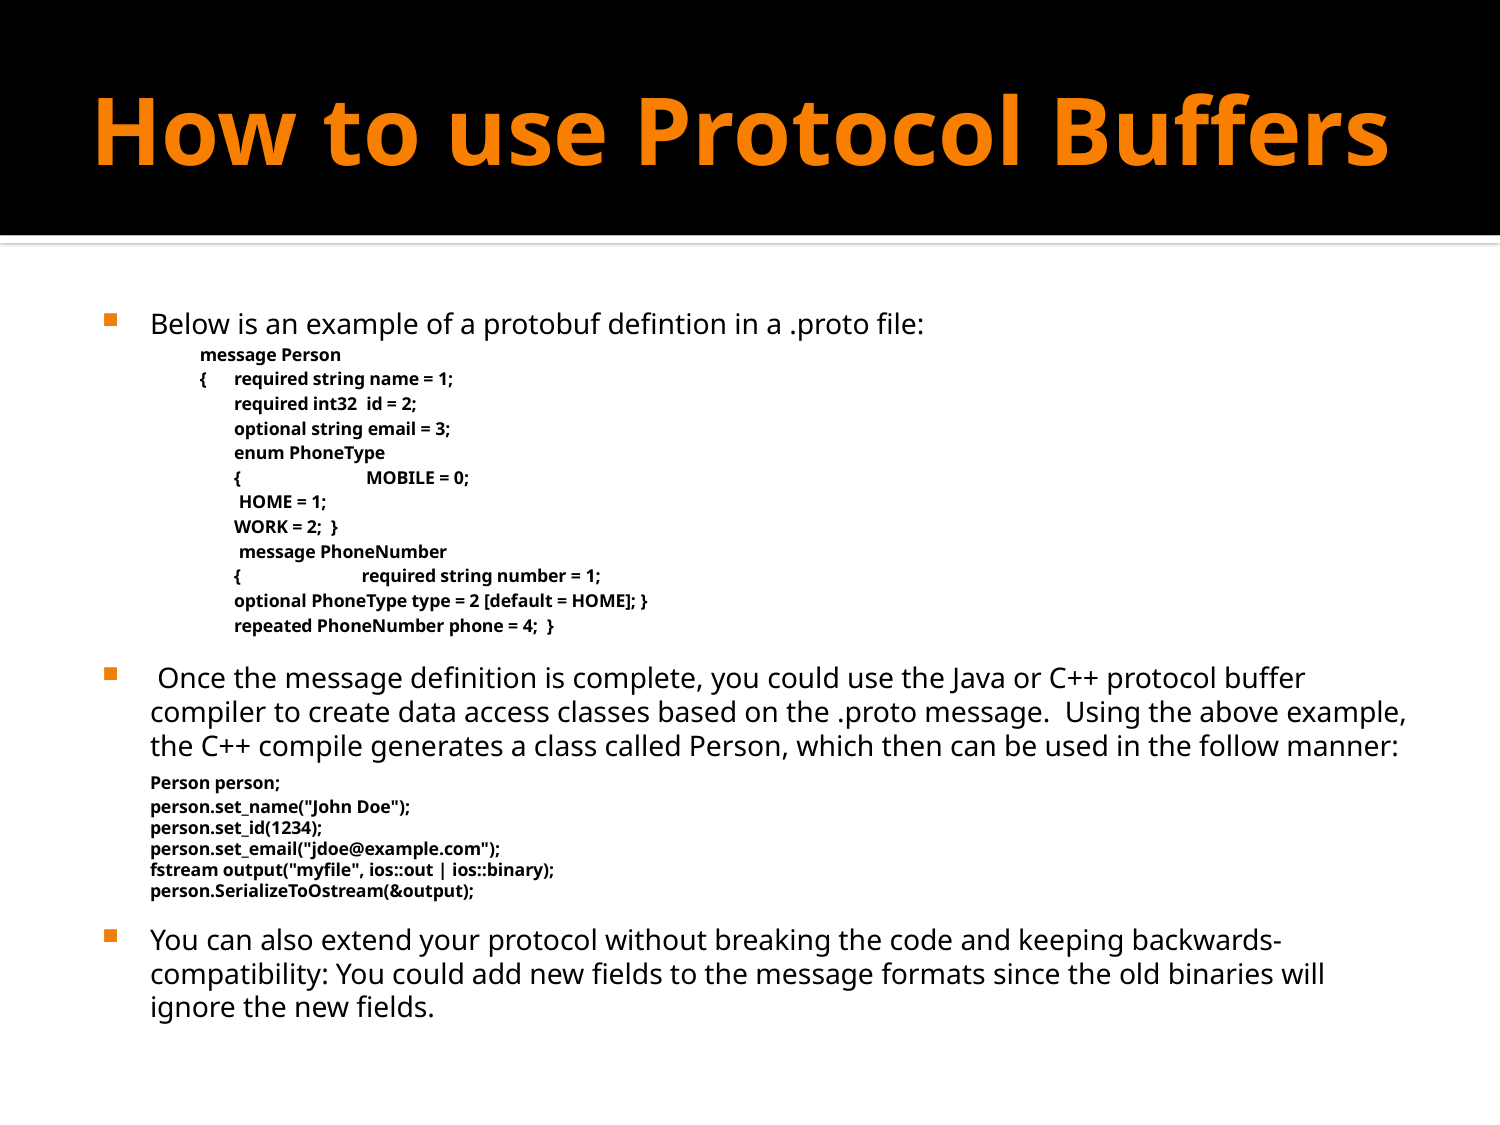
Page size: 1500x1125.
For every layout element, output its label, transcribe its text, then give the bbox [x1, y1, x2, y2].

title How to use Protocol Buffers [75, 25, 1425, 231]
list Below is an example of a protobuf defintion in a .proto file: message Person { required string name = 1; required int32 id = 2; optional string email = 3; enum PhoneType { MOBILE = 0; HOME = 1; WORK = 2; } message PhoneNumber { required string number = 1; optional PhoneType type = 2 [default = HOME]; } repeated PhoneNumber phone = 4; } Once the message definition is complete, you could use the Java or C++ protocol buffer compiler to create data access classes based on the .proto message. Using the above example, the C++ compile generates a class called Person, which then can be used in the follow manner: Person person; person.set_name("John Doe"); person.set_id(1234); person.set_email("jdoe@example.com"); fstream output("myfile", ios::out | ios::binary); person.SerializeToOstream(&output); You can also extend your protocol without breaking the code and keeping backwards-compatibility: You could add new fields to the message formats since the old binaries will ignore the new fields. [75, 291, 1425, 1050]
